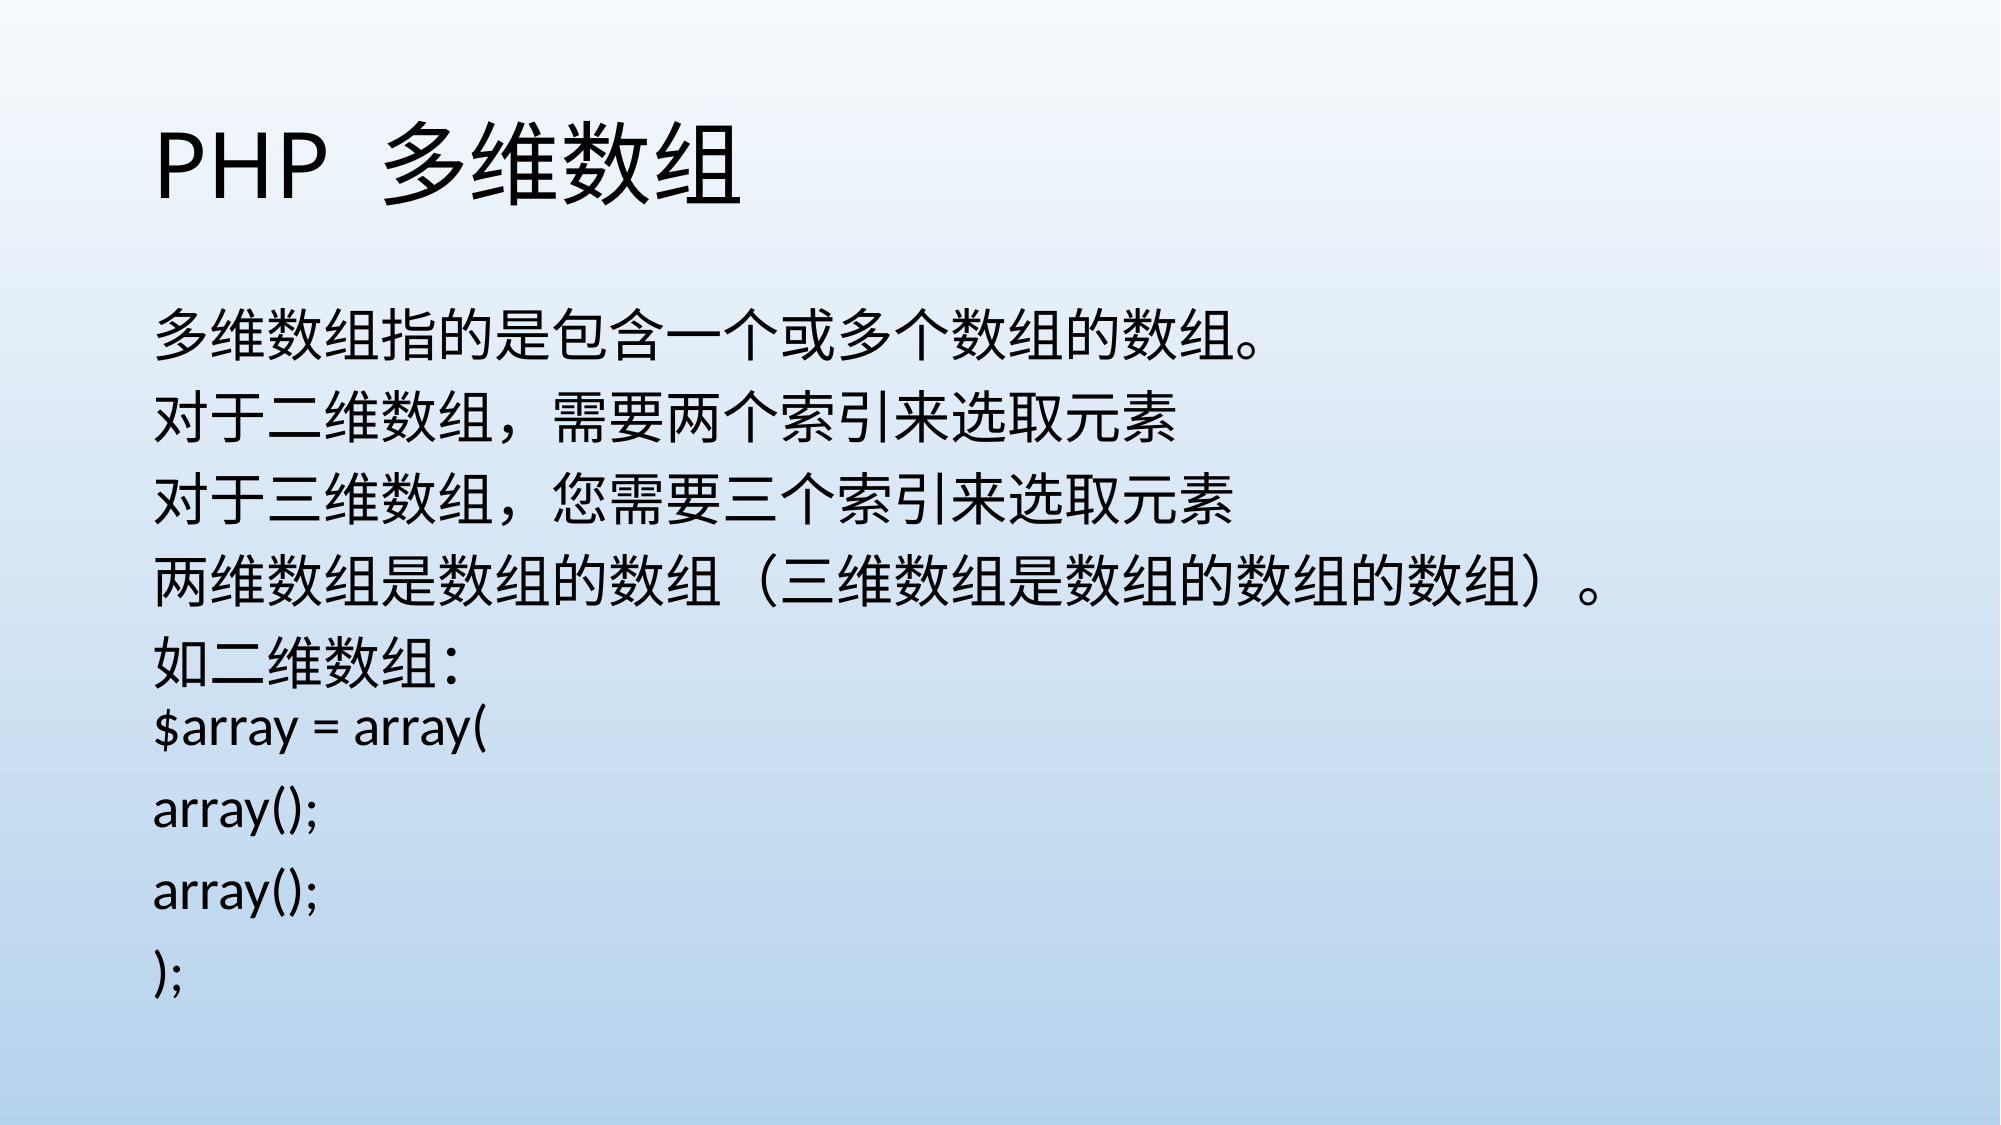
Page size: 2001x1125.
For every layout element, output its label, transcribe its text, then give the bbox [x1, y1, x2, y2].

title PHP 多维数组 [137, 59, 1863, 278]
list 多维数组指的是包含一个或多个数组的数组。 对于二维数组，需要两个索引来选取元素 对于三维数组，您需要三个索引来选取元素 两维数组是数组的数组（三维数组是数组的数组的数组）。 如二维数组： $array = array( array(); array(); ); [137, 299, 1863, 1014]
